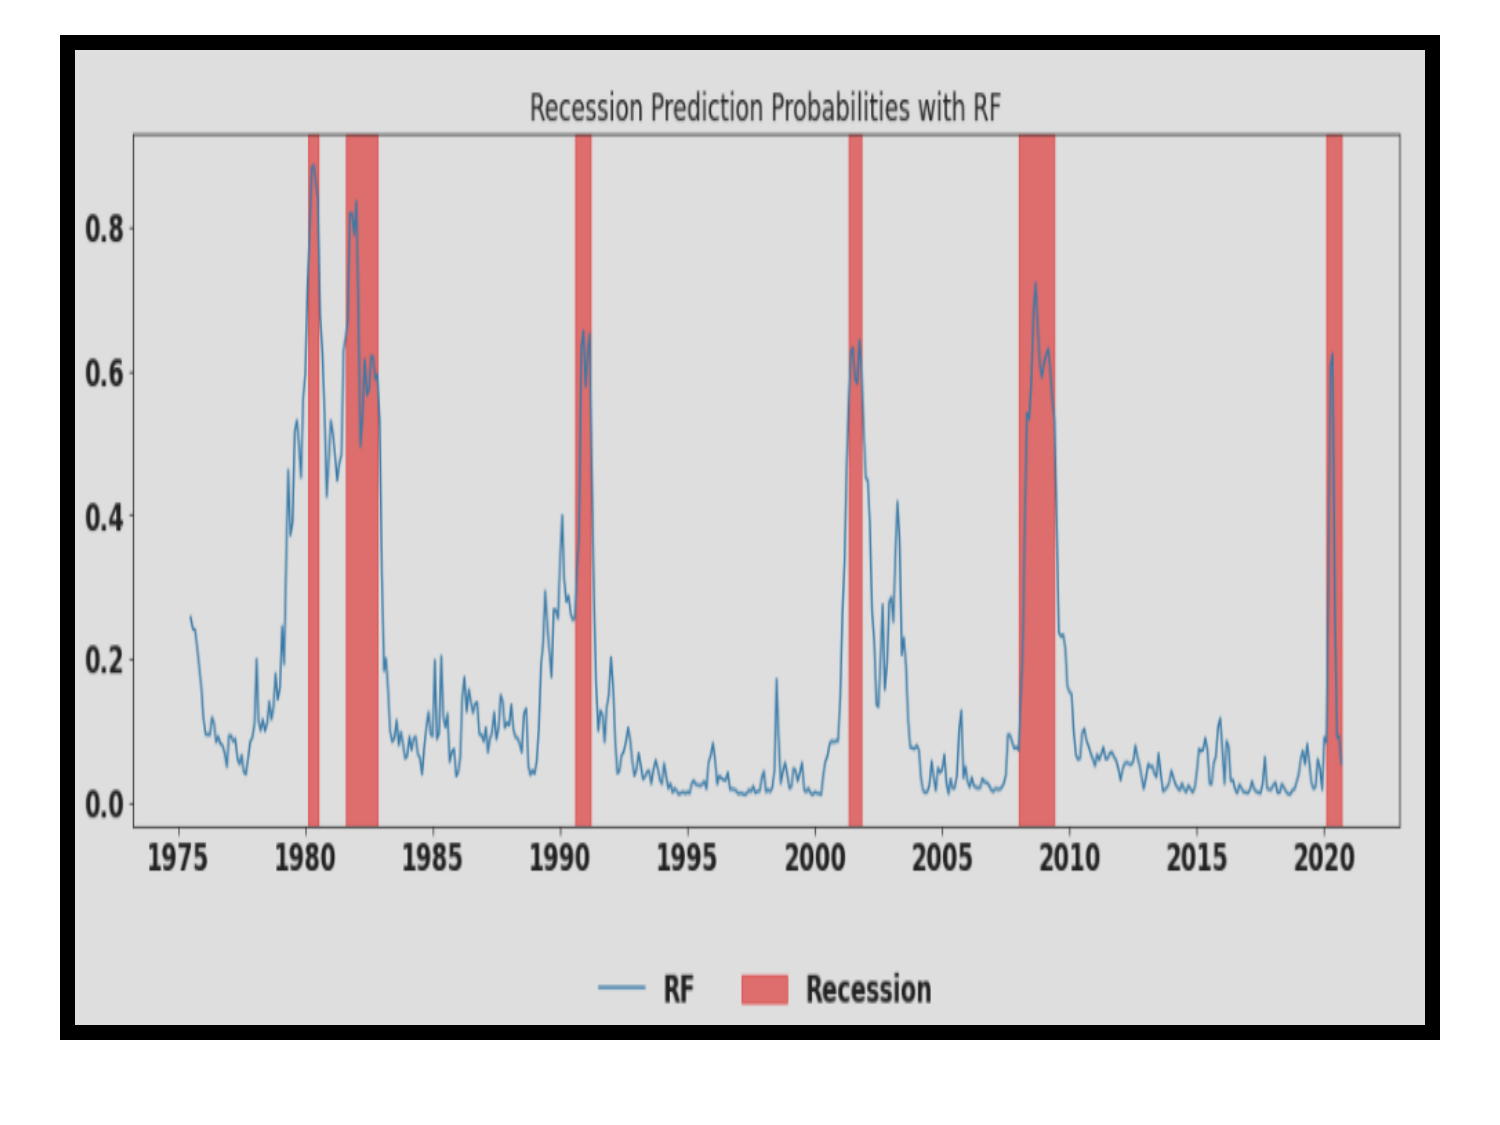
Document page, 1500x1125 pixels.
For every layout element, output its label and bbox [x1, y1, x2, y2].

list [74, 49, 1426, 1026]
